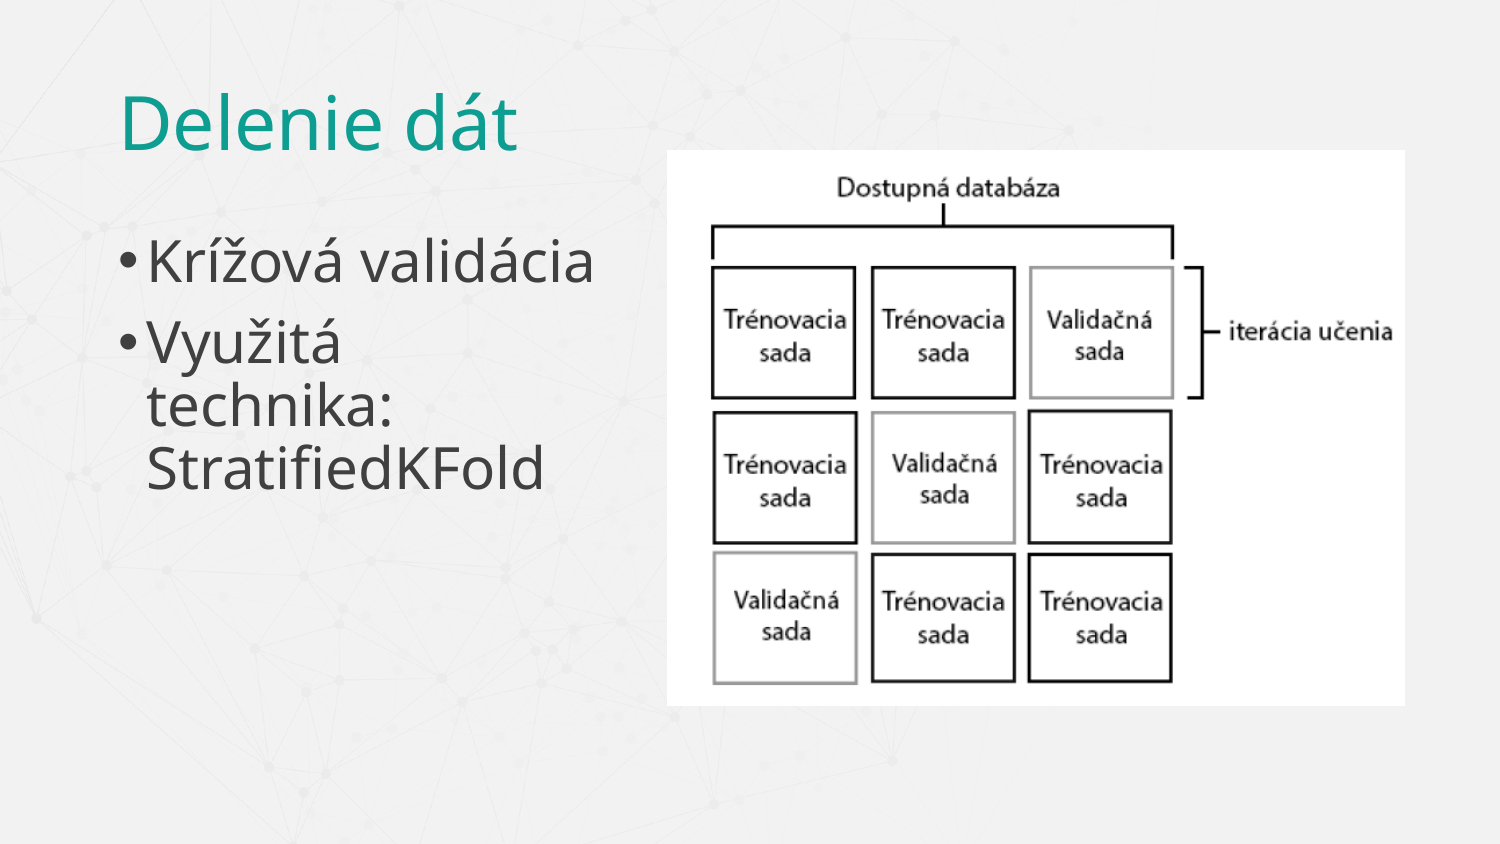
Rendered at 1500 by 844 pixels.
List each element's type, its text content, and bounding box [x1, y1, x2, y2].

list Krížová validácia Využitá technika: StratifiedKFold [103, 224, 621, 760]
picture [0, 0, 1405, 844]
title Delenie dát [103, 44, 1397, 208]
